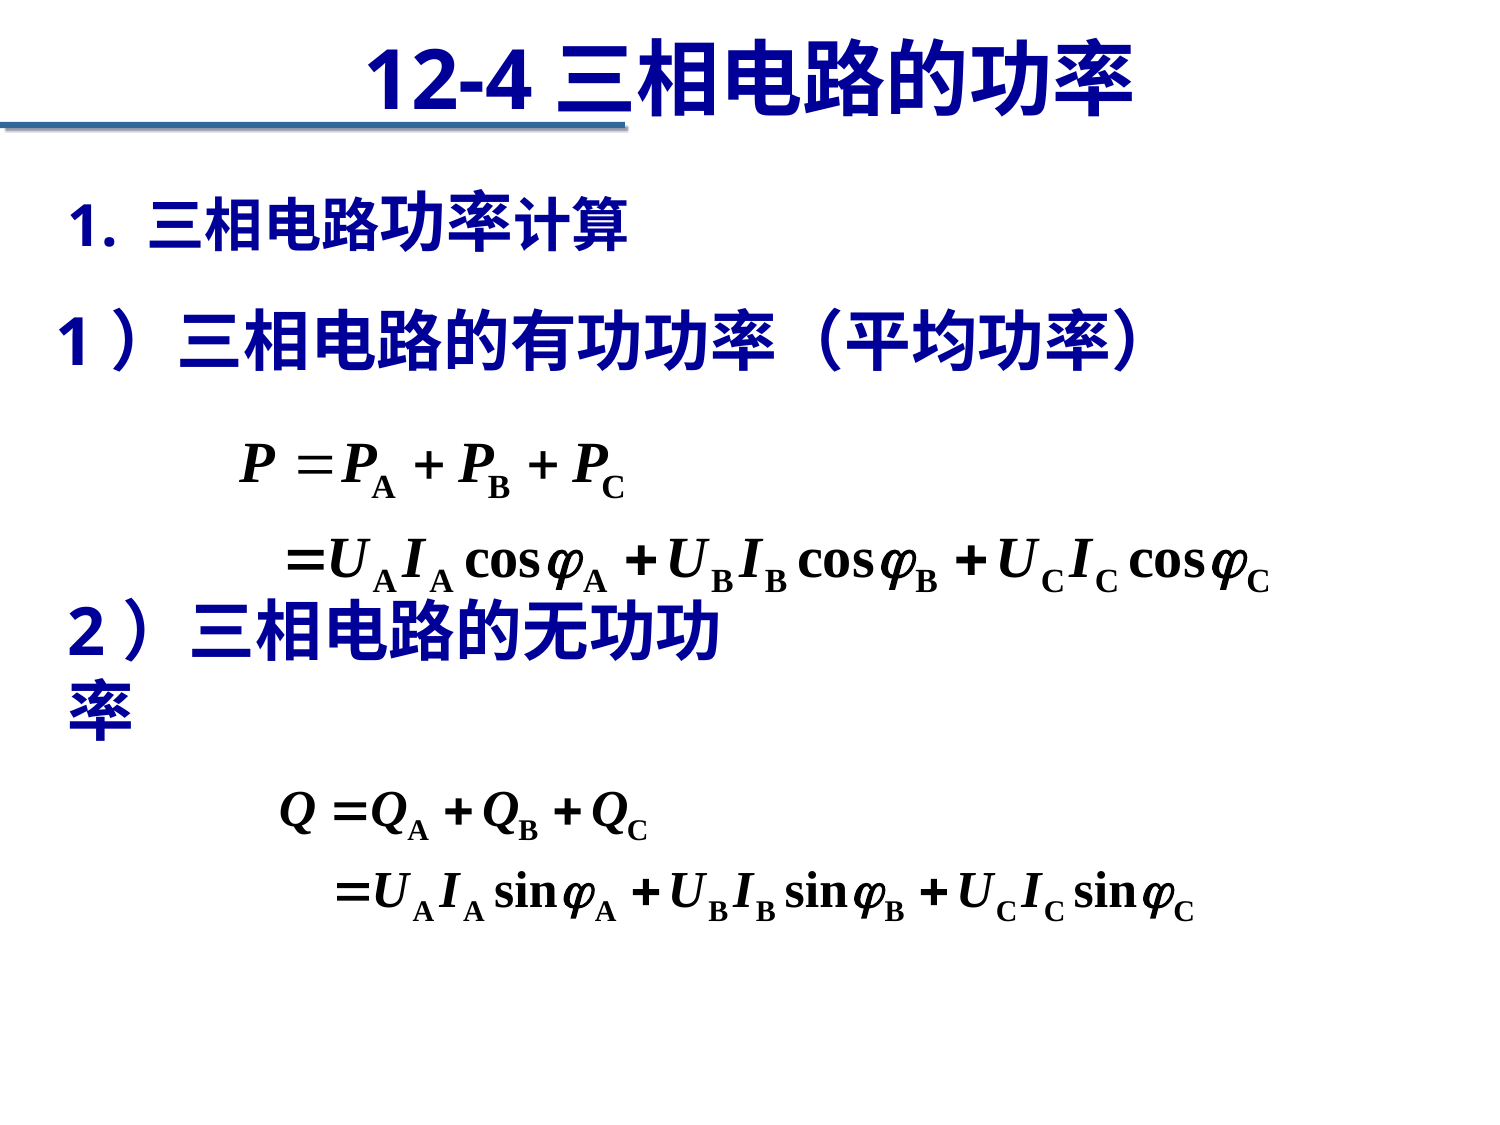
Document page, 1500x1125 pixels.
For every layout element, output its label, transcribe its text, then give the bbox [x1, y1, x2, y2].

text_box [279, 527, 1273, 598]
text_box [233, 432, 629, 504]
text_box 2）三相电路的无功功率 [53, 581, 788, 757]
title 12-4三相电路的功率 [75, 19, 1425, 207]
text_box 1. 三相电路功率计算 [53, 172, 745, 268]
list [277, 780, 1199, 927]
text_box 1）三相电路的有功功率（平均功率） [41, 291, 1294, 386]
